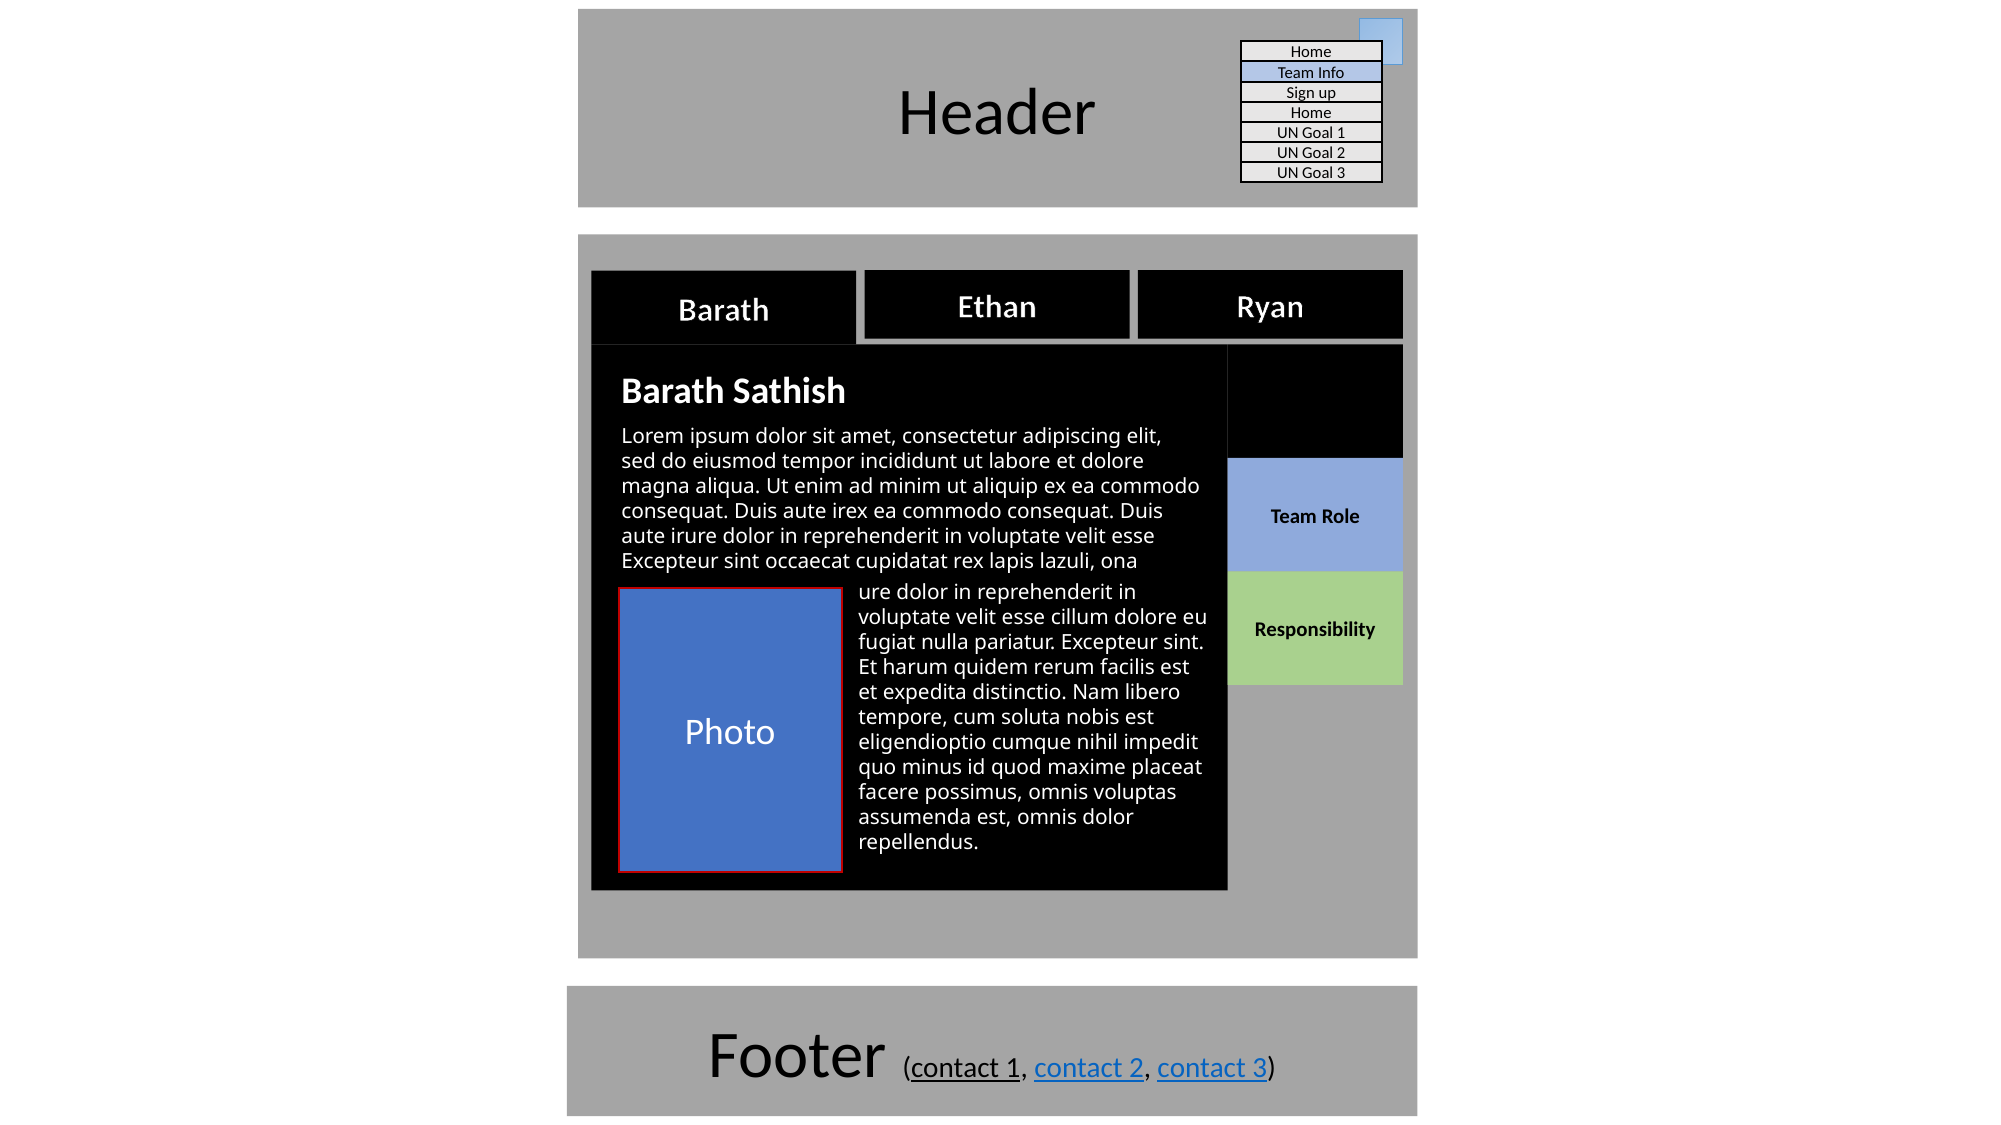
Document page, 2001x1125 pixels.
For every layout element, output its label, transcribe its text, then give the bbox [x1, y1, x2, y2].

text_box [1227, 344, 1403, 457]
text_box Barath [591, 270, 857, 345]
text_box Barath Sathish [606, 358, 897, 415]
text_box UN Goal 3 [1241, 161, 1382, 183]
text_box UN Goal 2 [1241, 141, 1382, 161]
text_box Team Info [1241, 61, 1382, 81]
text_box [577, 233, 1419, 959]
text_box Lorem ipsum dolor sit amet, consectetur adipiscing elit, sed do eiusmod tempor incididunt ut labore et dolore magna aliqua. Ut enim ad minim ut aliquip ex ea commodo consequat. Duis aute irex ea commodo consequat. Duis aute irure dolor in reprehenderit in voluptate velit esse Excepteur sint occaecat cupidatat rex lapis lazuli, ona [606, 415, 1216, 581]
text_box UN Goal 1 [1241, 121, 1382, 141]
text_box Ethan [864, 270, 1130, 339]
text_box Team Role [1227, 457, 1403, 571]
text_box Home [1241, 40, 1382, 61]
text_box [1359, 18, 1403, 65]
text_box Sign up [1241, 81, 1382, 101]
text_box Responsibility [1227, 571, 1403, 685]
text_box Home [1241, 101, 1382, 121]
text_box ure dolor in reprehenderit in voluptate velit esse cillum dolore eu fugiat nulla pariatur. Excepteur sint. Et harum quidem rerum facilis est et expedita distinctio. Nam libero tempore, cum soluta nobis est eligendioptio cumque nihil impedit quo minus id quod maxime placeat facere possimus, omnis voluptas assumenda est, omnis dolor repellendus. [843, 571, 1227, 861]
text_box Photo [618, 587, 843, 873]
text_box Ryan [1137, 270, 1403, 339]
text_box [591, 344, 1228, 891]
text_box Footer (contact 1, contact 2, contact 3) [566, 985, 1418, 1117]
text_box Header [577, 8, 1419, 208]
